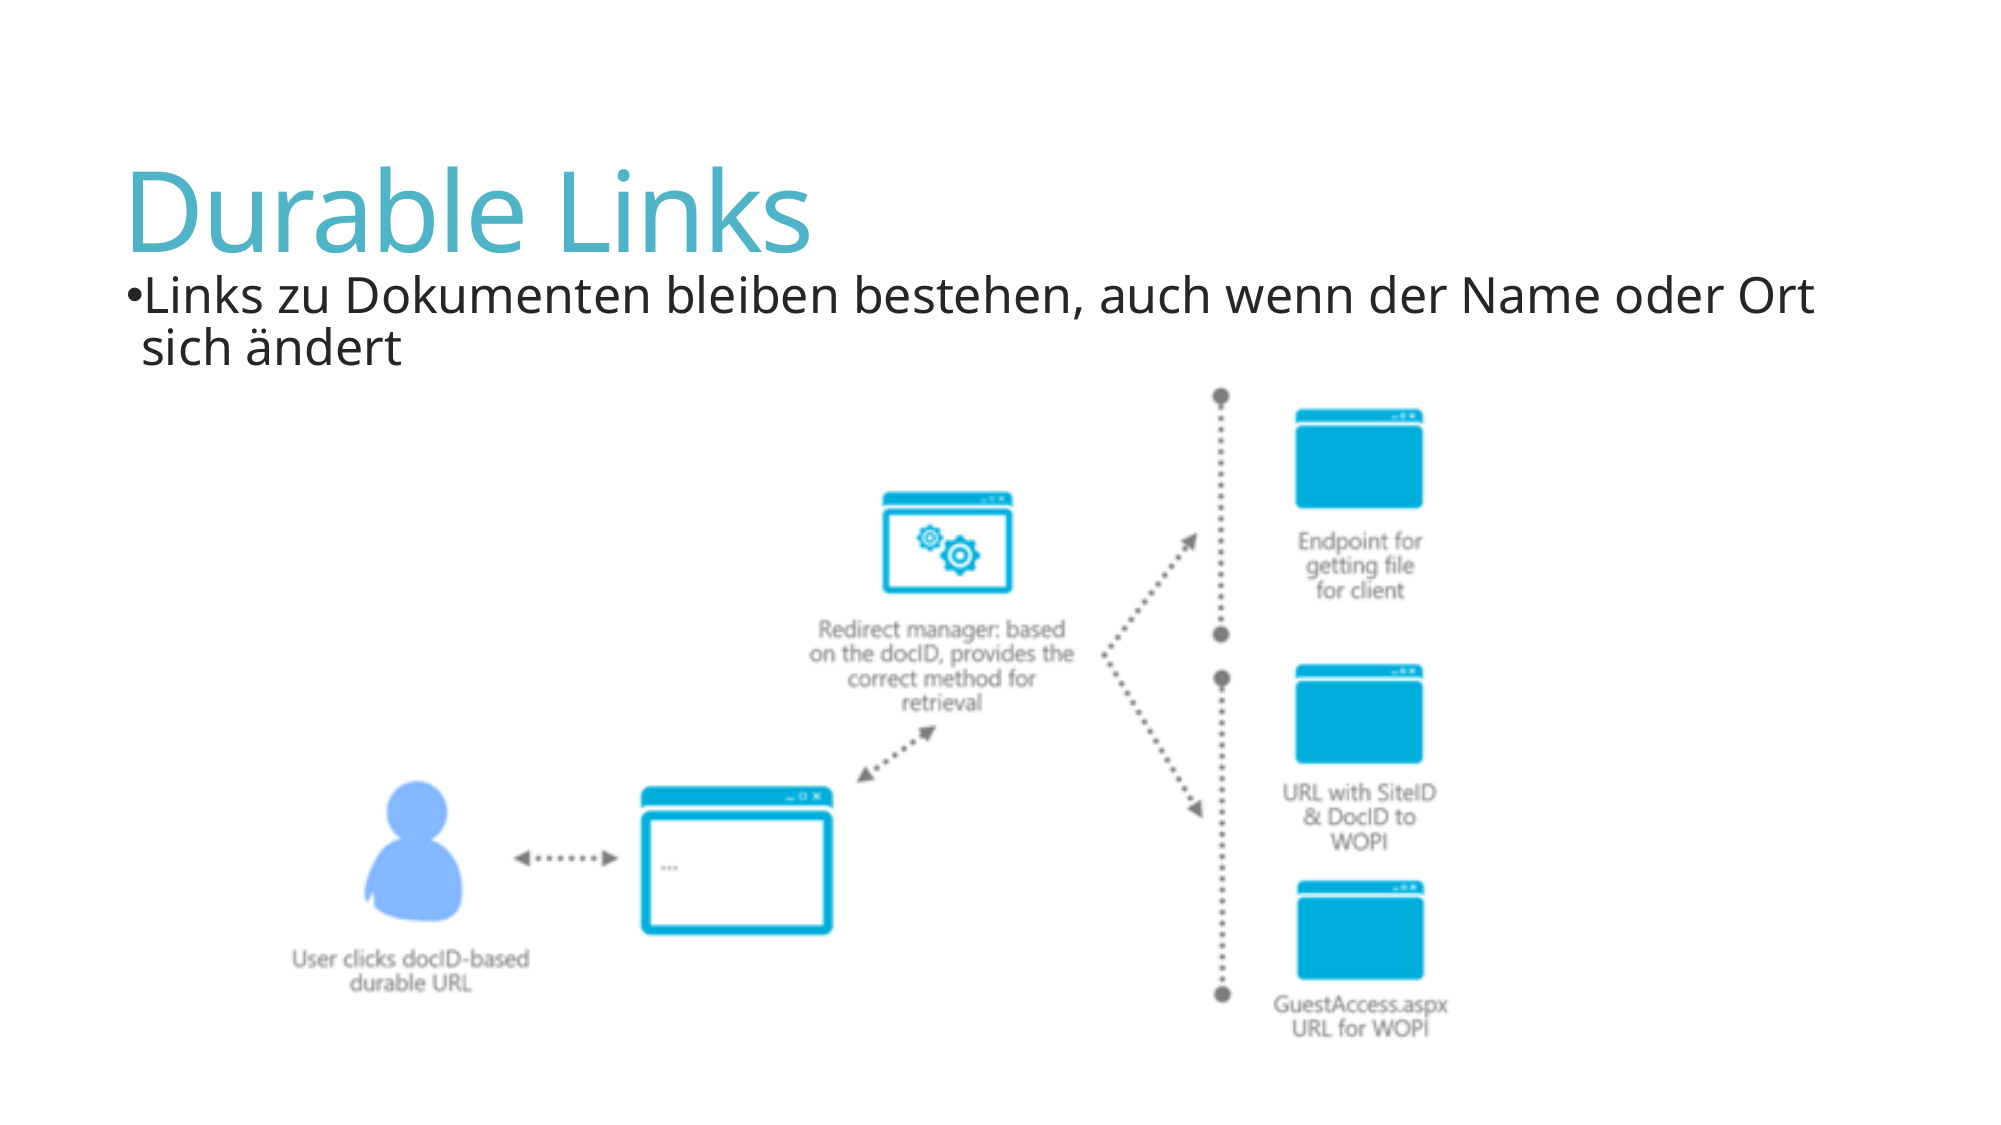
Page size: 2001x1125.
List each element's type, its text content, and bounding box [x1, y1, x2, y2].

list Links zu Dokumenten bleiben bestehen, auch wenn der Name oder Ort sich ändert [110, 265, 1875, 884]
picture [248, 382, 1462, 1047]
title Durable Links [107, 81, 1875, 354]
